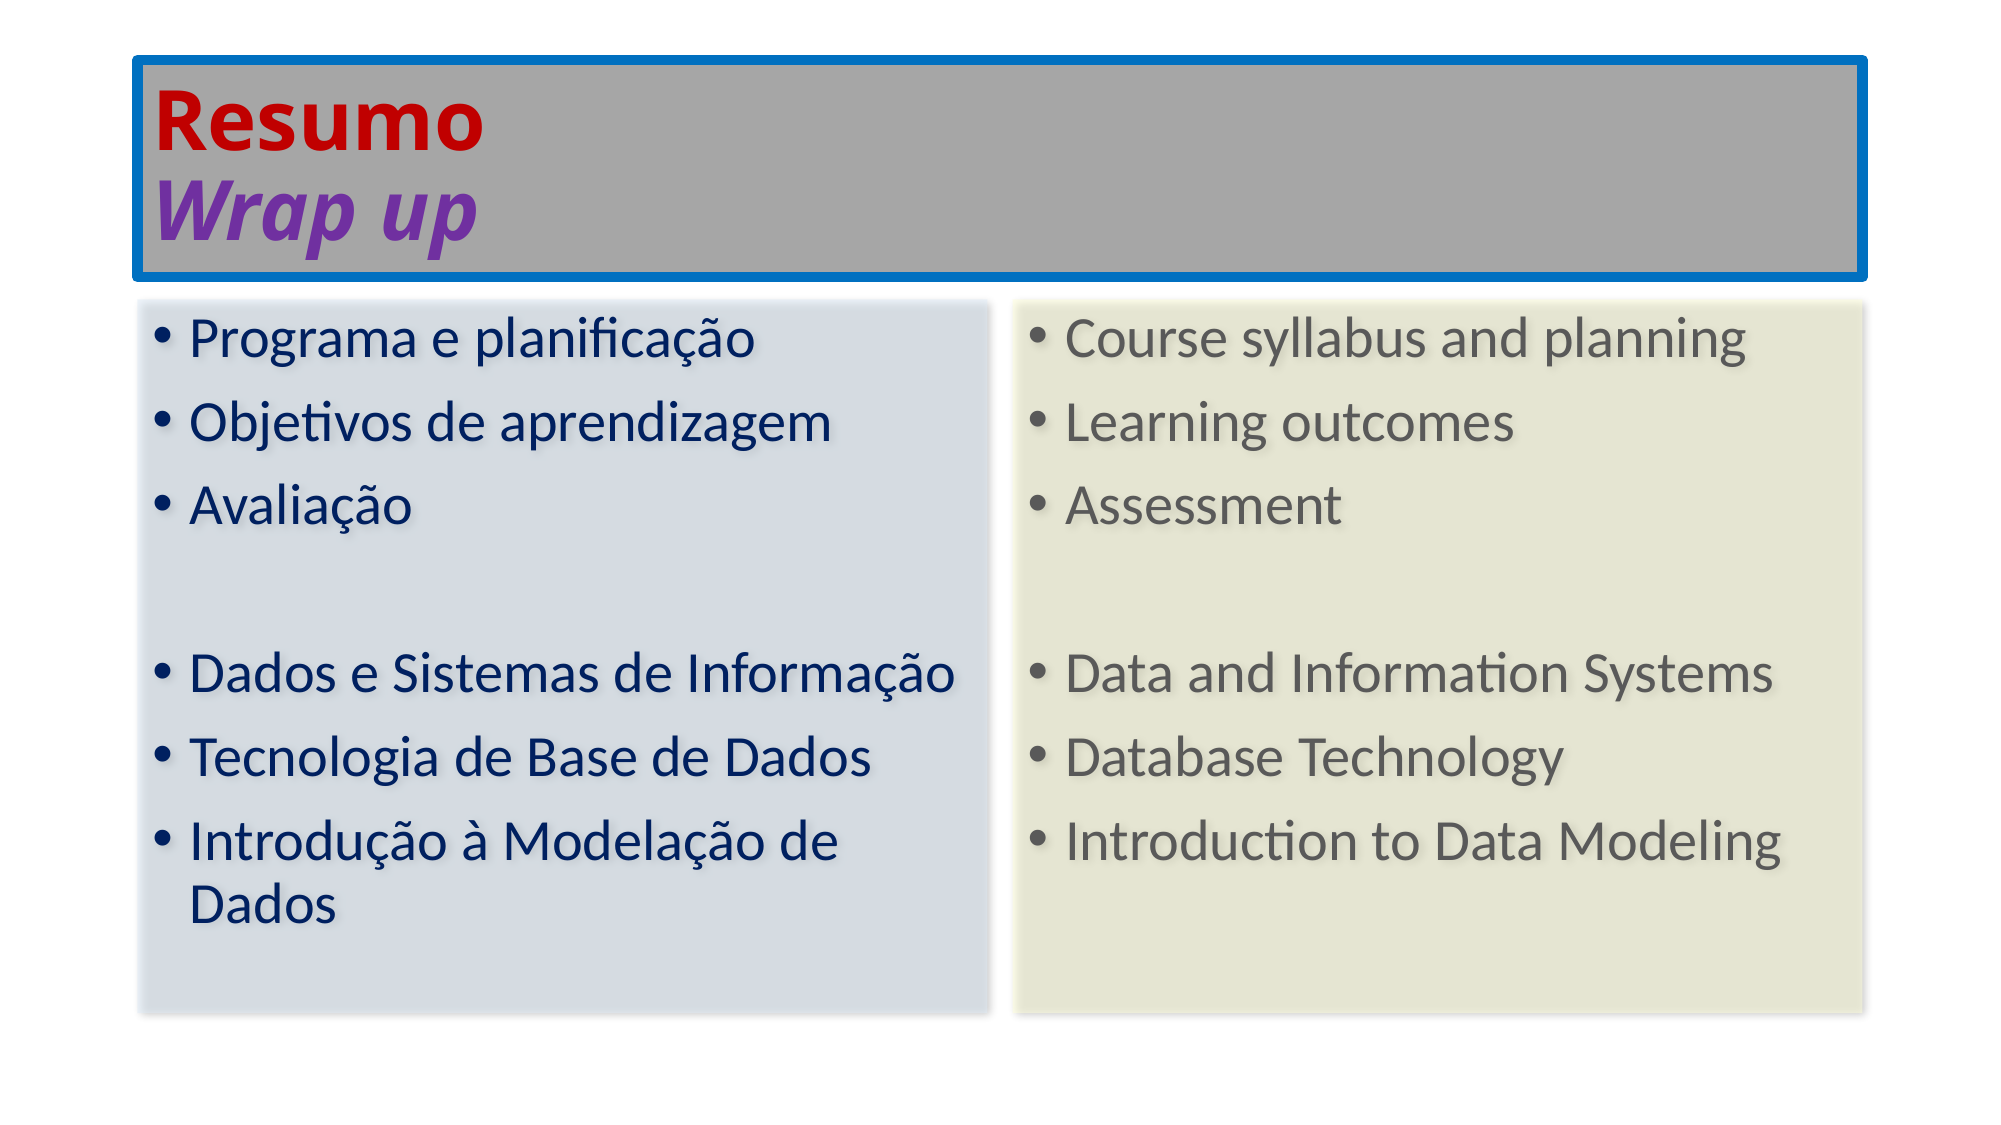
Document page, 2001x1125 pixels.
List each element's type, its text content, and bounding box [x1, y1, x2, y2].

list Course syllabus and planning Learning outcomes Assessment Data and Information Systems Database Technology Introduction to Data Modeling [1012, 299, 1863, 1014]
title Resumo Wrap up [137, 59, 1863, 278]
list Programa e planificação Objetivos de aprendizagem Avaliação Dados e Sistemas de Informação Tecnologia de Base de Dados Introdução à Modelação de Dados [137, 299, 988, 1014]
